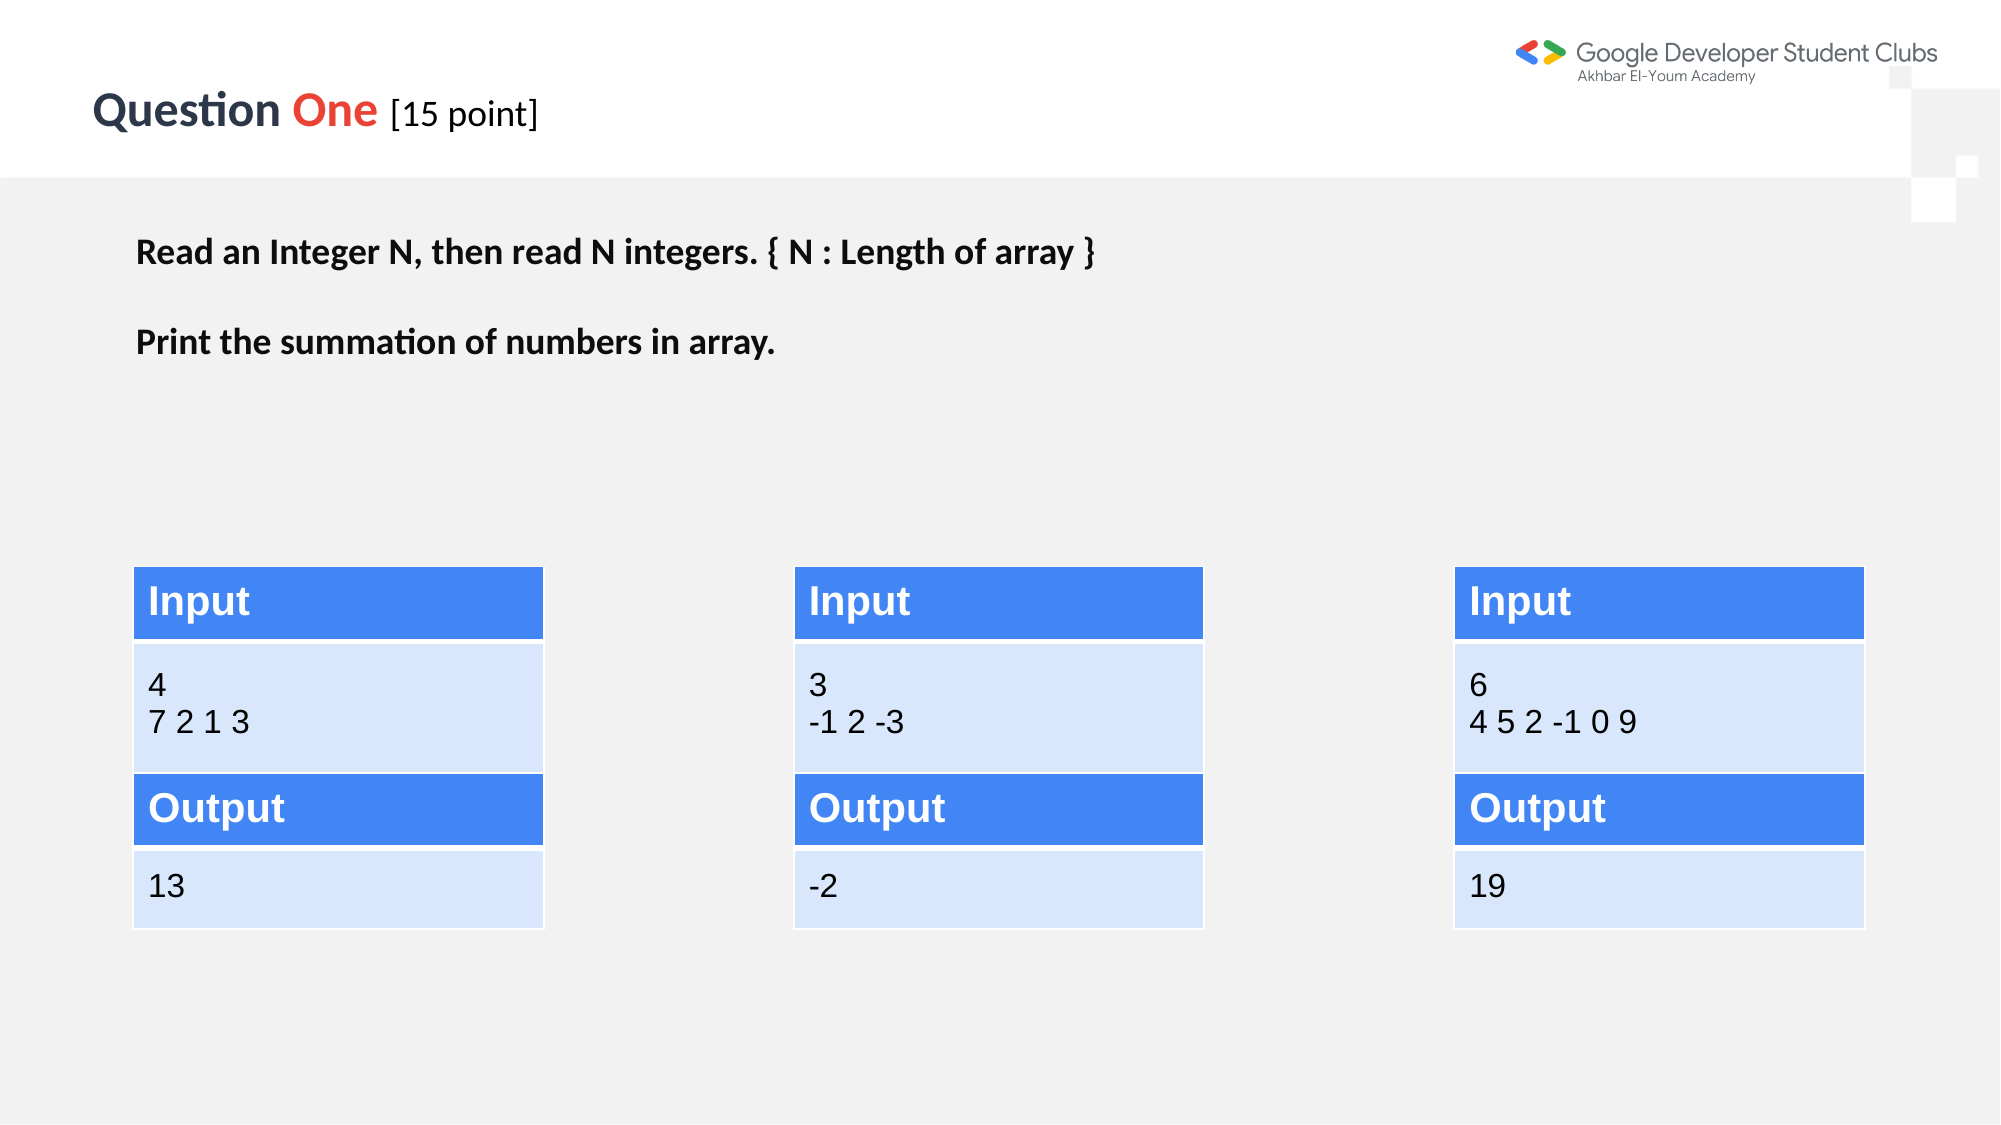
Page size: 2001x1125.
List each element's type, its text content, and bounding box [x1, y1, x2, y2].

table_cell Output [1455, 774, 1864, 845]
table_cell Output [134, 774, 543, 845]
table_cell 3 -1 2 -3 [795, 644, 1203, 772]
table_cell Output [795, 774, 1203, 845]
text_box Read an Integer N, then read N integers. { N : Length of array } Print the summation of numbers in array. [133, 225, 1103, 363]
title Question One [15 point] [90, 74, 577, 265]
table_header Input [1455, 567, 1864, 639]
table_cell 4 7 2 1 3 [134, 644, 543, 772]
table_header Input [795, 567, 1203, 639]
table_cell 6 4 5 2 -1 0 9 [1455, 644, 1864, 772]
table_header Input [134, 567, 543, 639]
table_cell -2 [795, 851, 1203, 928]
picture [0, 17, 2000, 1125]
table_cell 19 [1455, 851, 1864, 928]
table_cell 13 [134, 851, 543, 928]
